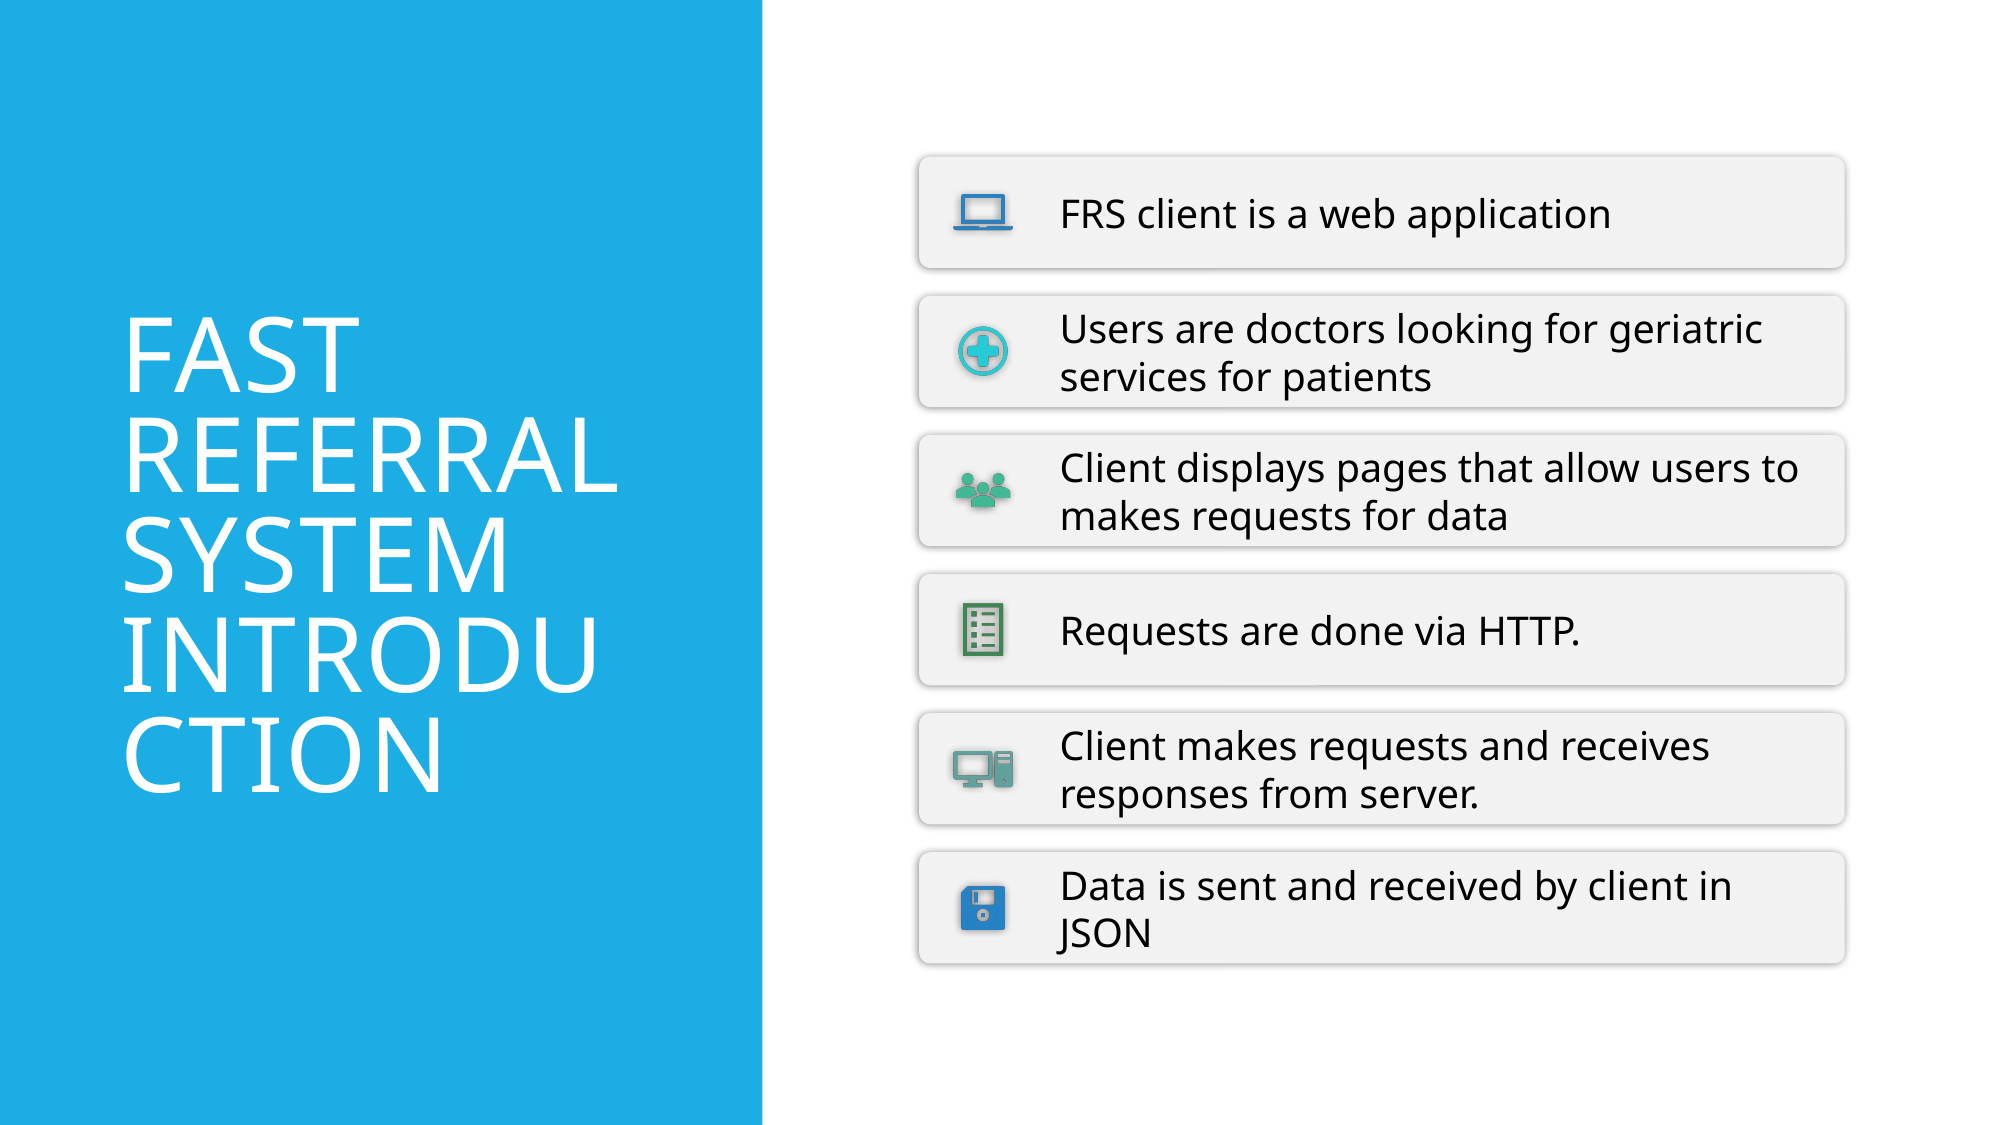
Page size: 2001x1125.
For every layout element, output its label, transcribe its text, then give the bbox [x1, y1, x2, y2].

text_box [0, 0, 764, 1125]
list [918, 156, 1845, 964]
title Fast Referral System Introduction [105, 105, 666, 1020]
